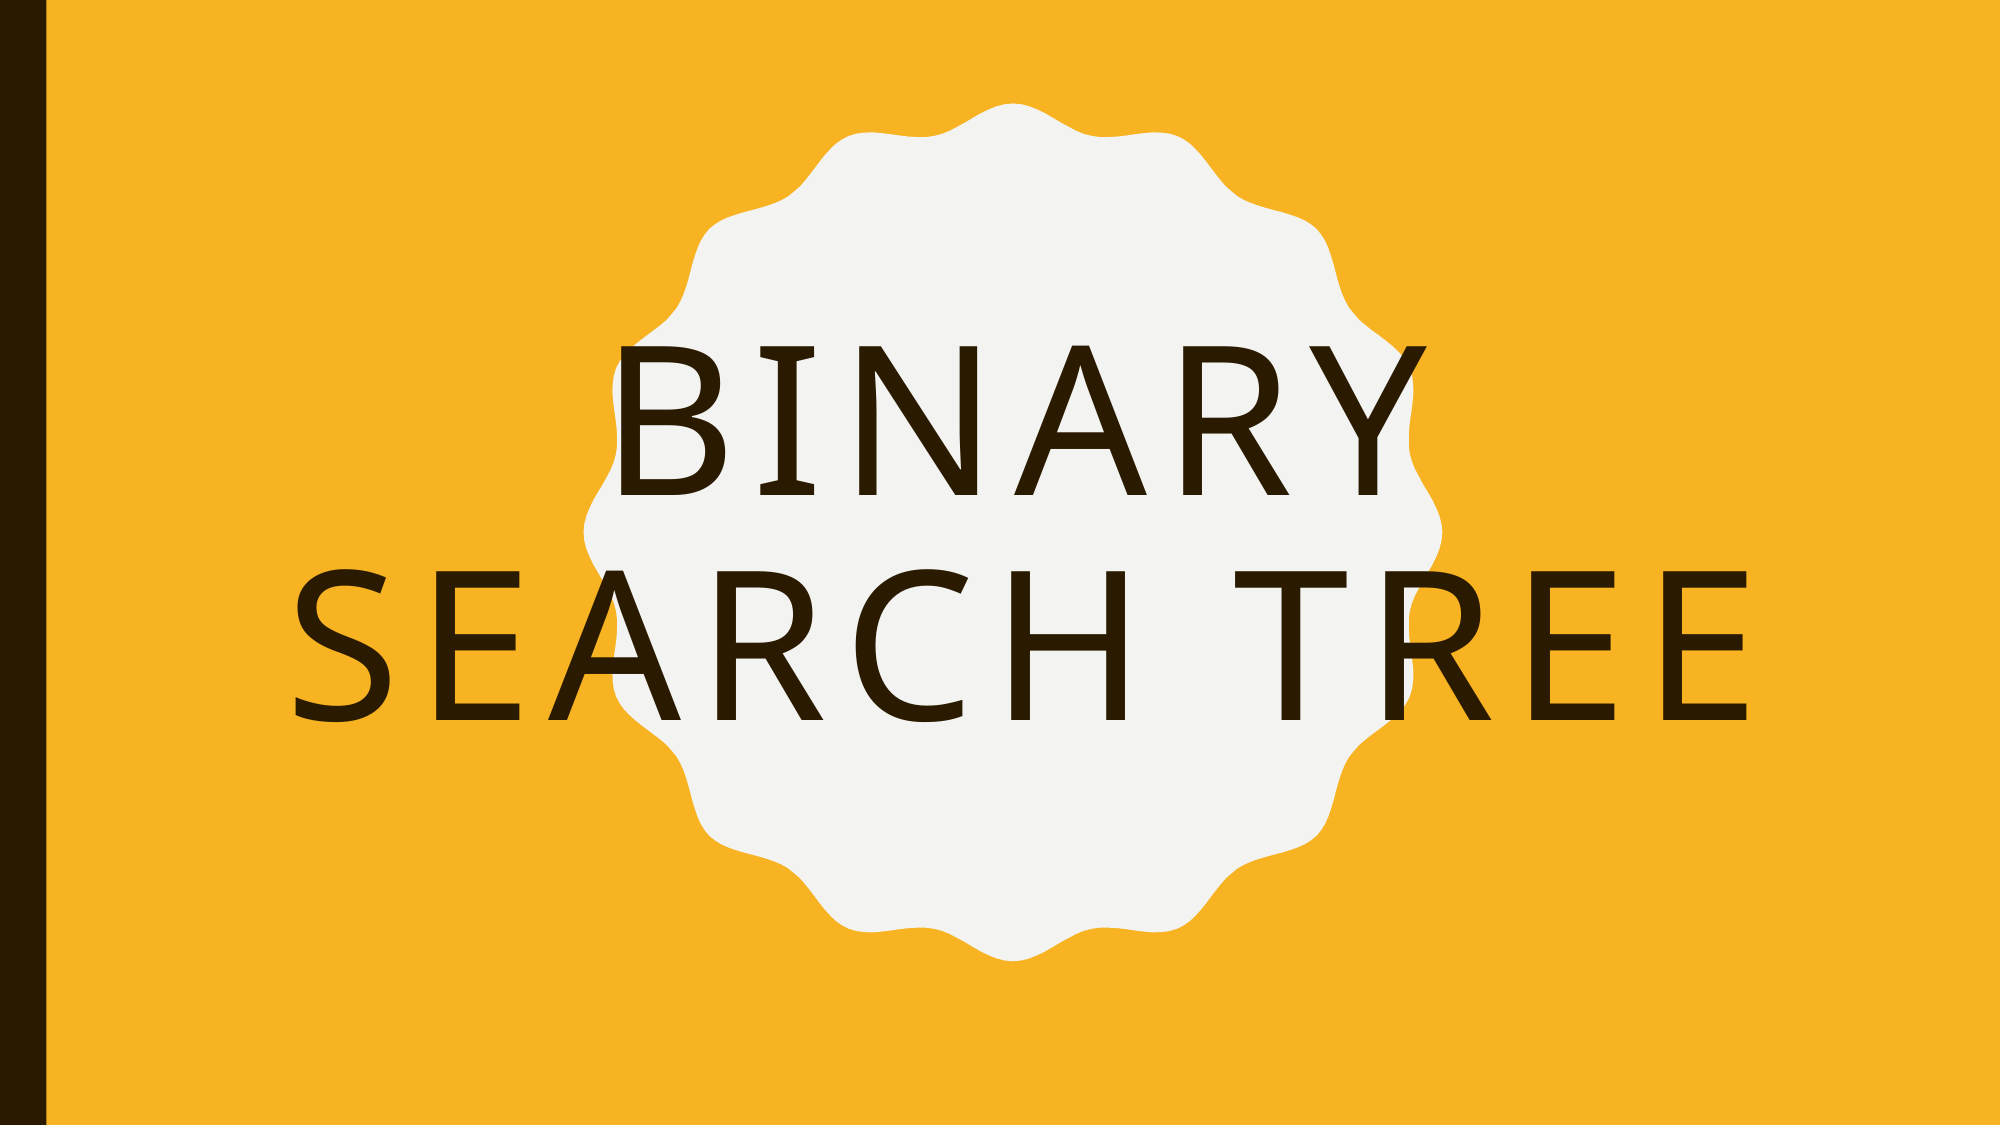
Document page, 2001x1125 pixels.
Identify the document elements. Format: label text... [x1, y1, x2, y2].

title Binary search tree [176, 180, 1870, 902]
